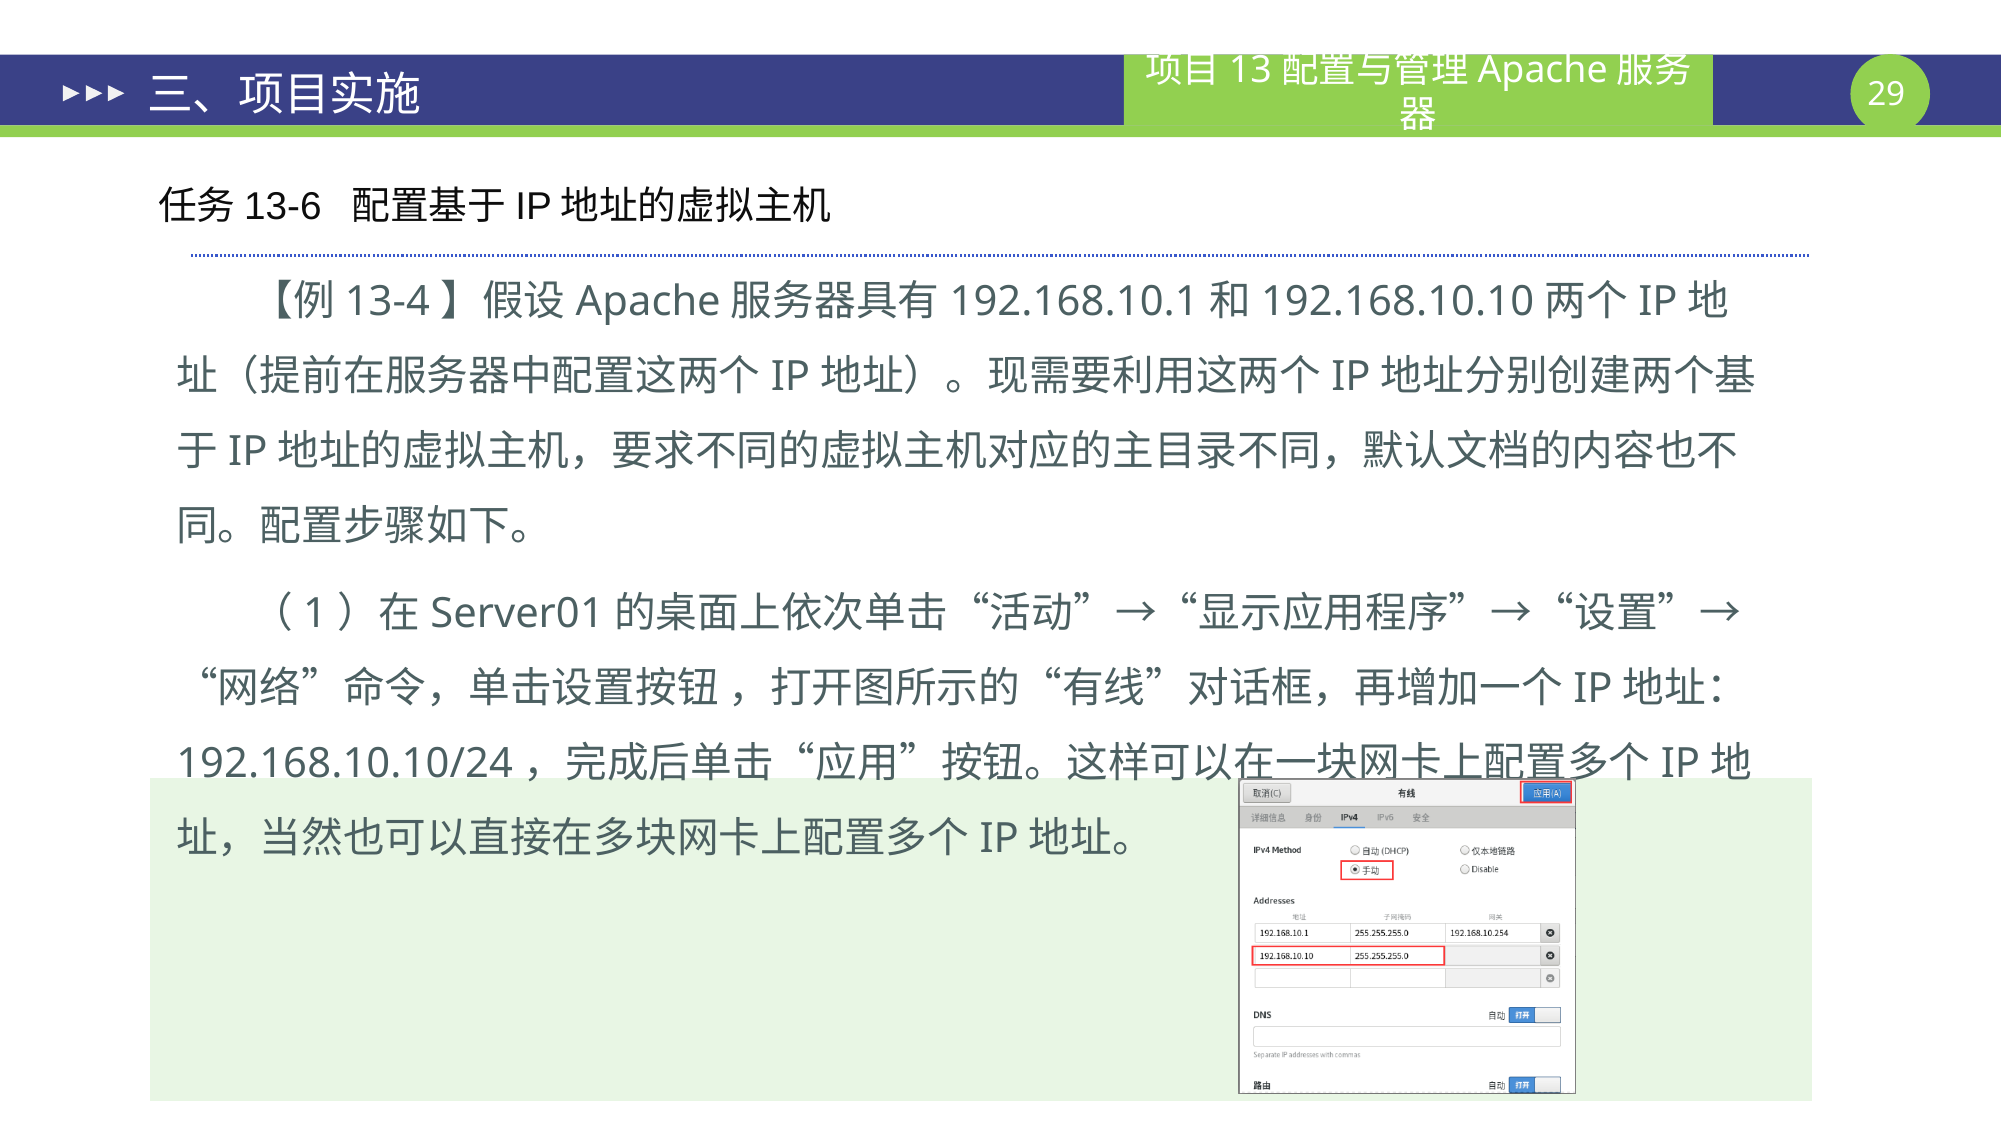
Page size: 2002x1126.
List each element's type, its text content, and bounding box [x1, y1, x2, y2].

list 任务13-6 配置基于IP地址的虚拟主机 [138, 161, 1901, 238]
text_box 【例13-4】假设Apache服务器具有192.168.10.1和192.168.10.10两个IP地址（提前在服务器中配置这两个IP地址）。现需要利用这两个IP地址分别创建两个基于IP地址的虚拟主机，要求不同的虚拟主机对应的主目录不同，默认文档的内容也不同。配置步骤如下。 （1）在Server01的桌面上依次单击“活动”→“显示应用程序”→“设置”→“网络”命令，单击设置按钮 ，打开图所示的“有线”对话框，再增加一个IP地址：192.168.10.10/24，完成后单击“应用”按钮。这样可以在一块网卡上配置多个IP地址，当然也可以直接在多块网卡上配置多个IP地址。 [161, 241, 1784, 776]
title 三、项目实施 [127, 59, 1207, 126]
picture [150, 778, 1813, 1101]
